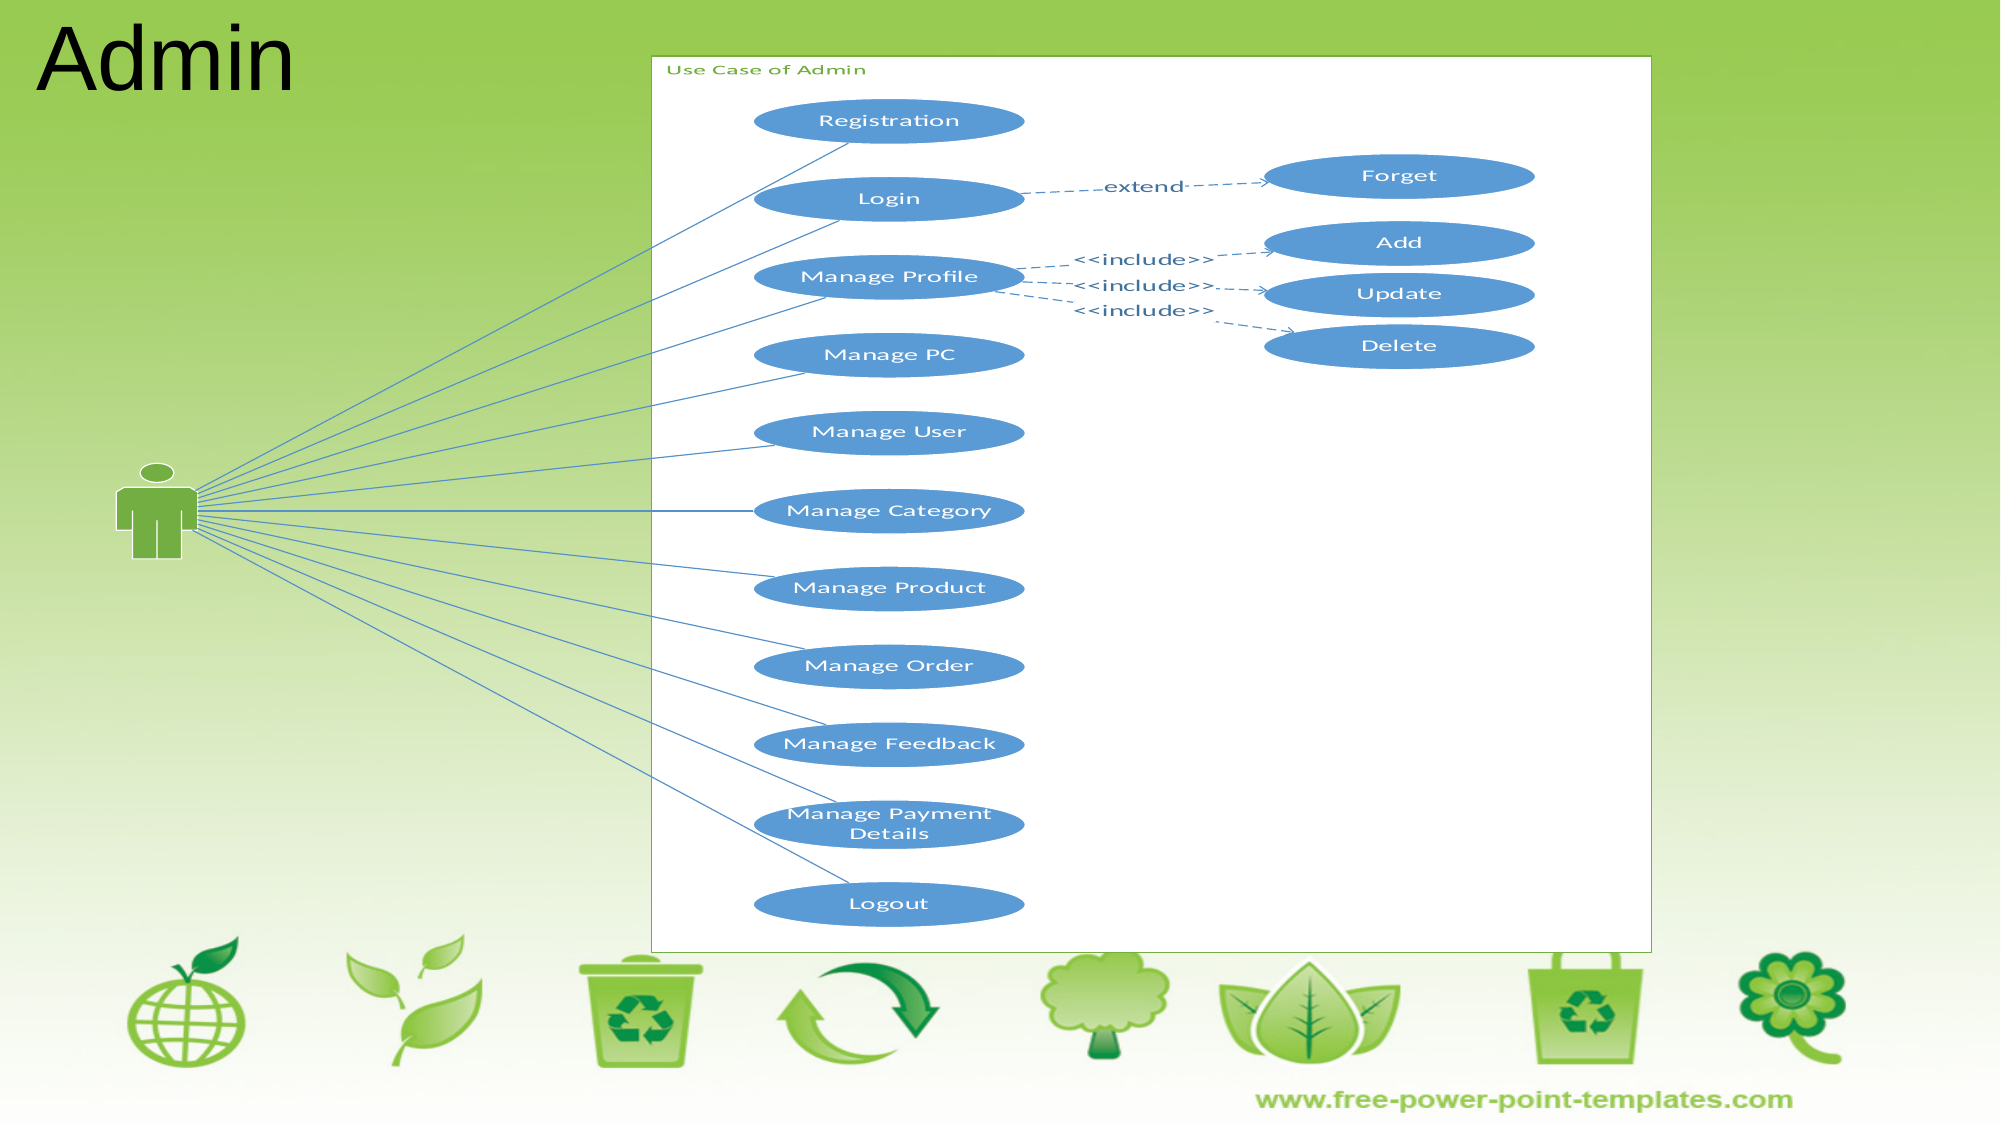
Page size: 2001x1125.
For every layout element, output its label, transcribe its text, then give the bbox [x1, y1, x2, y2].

title Admin [2, 0, 332, 108]
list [112, 53, 1653, 954]
picture [0, 0, 2001, 1125]
